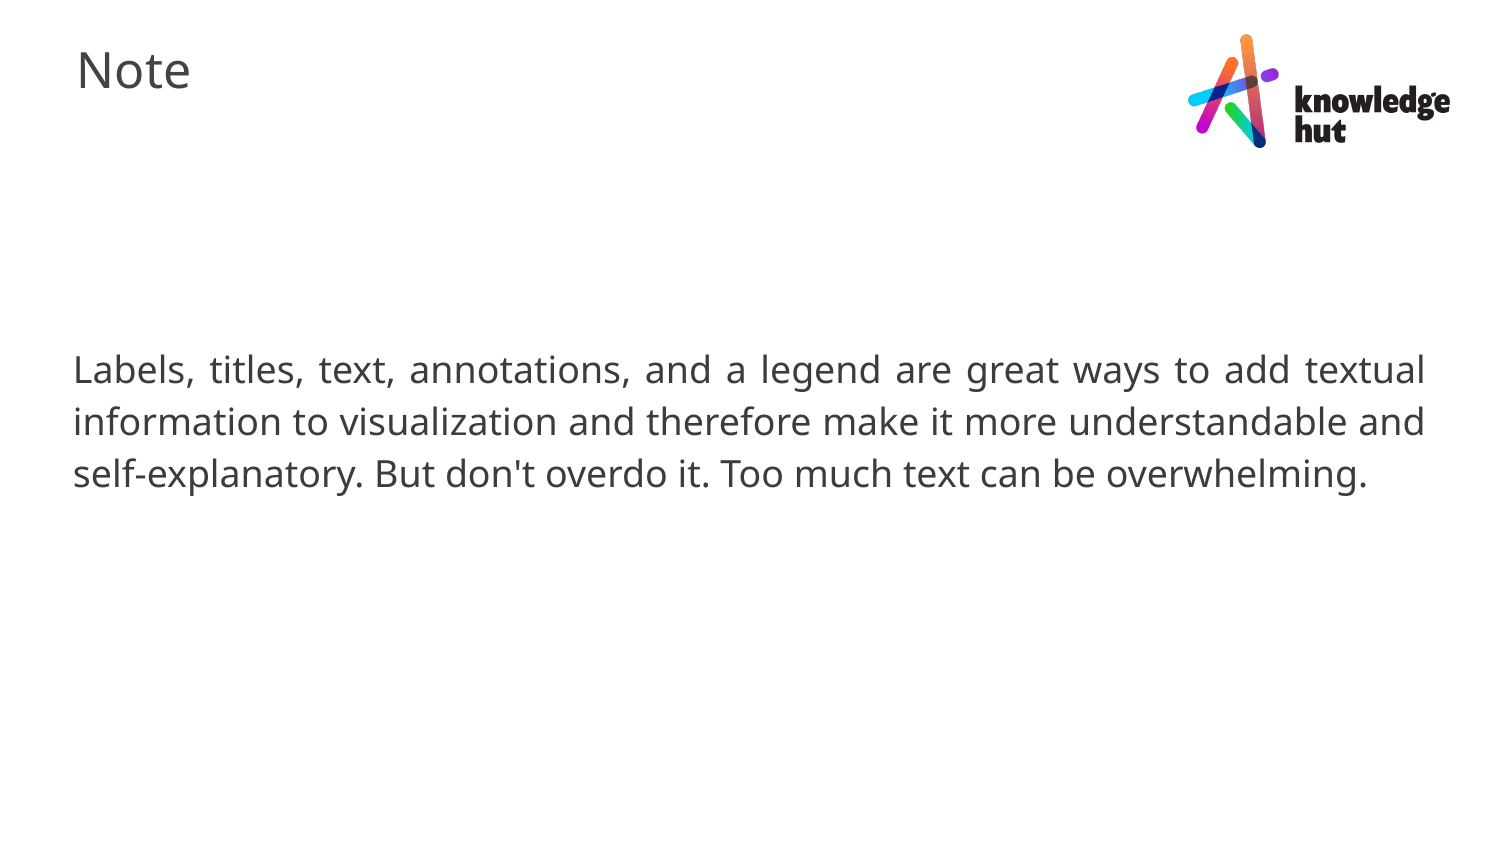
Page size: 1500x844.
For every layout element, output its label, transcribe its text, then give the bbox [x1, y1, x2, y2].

picture [1184, 30, 1454, 152]
text_box Labels, titles, text, annotations, and a legend are great ways to add textual information to visualization and therefore make it more understandable and self-explanatory. But don't overdo it. Too much text can be overwhelming. [57, 324, 1443, 520]
text_box Note [61, 23, 1285, 110]
